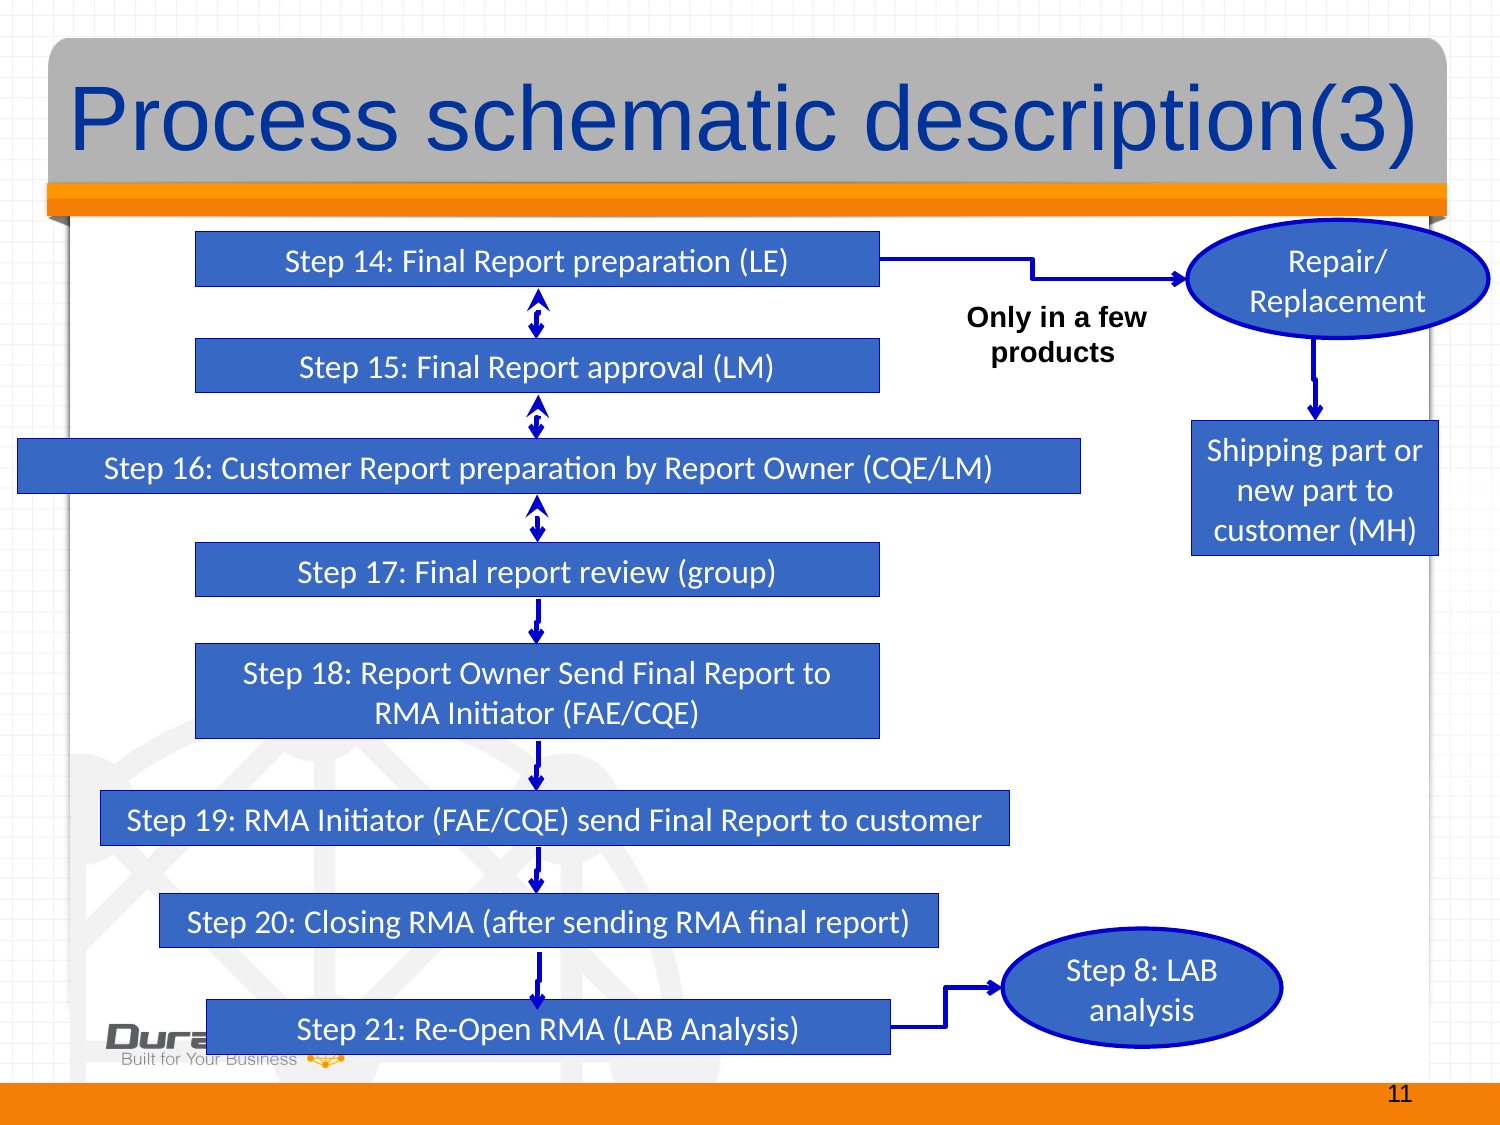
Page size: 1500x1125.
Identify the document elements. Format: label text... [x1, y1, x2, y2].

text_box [509, 979, 568, 983]
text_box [890, 987, 1003, 1028]
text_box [511, 764, 563, 768]
text_box Step 16: Customer Report preparation by Report Owner (CQE/LM) [17, 438, 1081, 494]
text_box Repair/ Replacement [1186, 217, 1491, 341]
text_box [879, 259, 1188, 280]
text_box Shipping part or new part to customer (MH) [1191, 420, 1439, 556]
picture [0, 0, 1500, 1125]
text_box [514, 415, 561, 419]
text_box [514, 620, 561, 624]
text_box Step 20: Closing RMA (after sending RMA final report) [159, 893, 939, 948]
text_box Step 21: Re-Open RMA (LAB Analysis) [206, 999, 891, 1055]
text_box Step 19: RMA Initiator (FAE/CQE) send Final Report to customer [100, 790, 1010, 846]
text_box Step 15: Final Report approval (LM) [195, 338, 880, 393]
text_box Step 14: Final Report preparation (LE) [195, 231, 880, 287]
text_box Step 17: Final report review (group) [195, 542, 880, 597]
slide_number 11 [1078, 1069, 1429, 1125]
text_box Only in a few products [950, 290, 1164, 376]
text_box Step 18: Report Owner Send Final Report to RMA Initiator (FAE/CQE) [195, 643, 880, 739]
title Process schematic description(3) [52, 42, 1438, 185]
text_box Step 8: LAB analysis [1000, 926, 1284, 1049]
